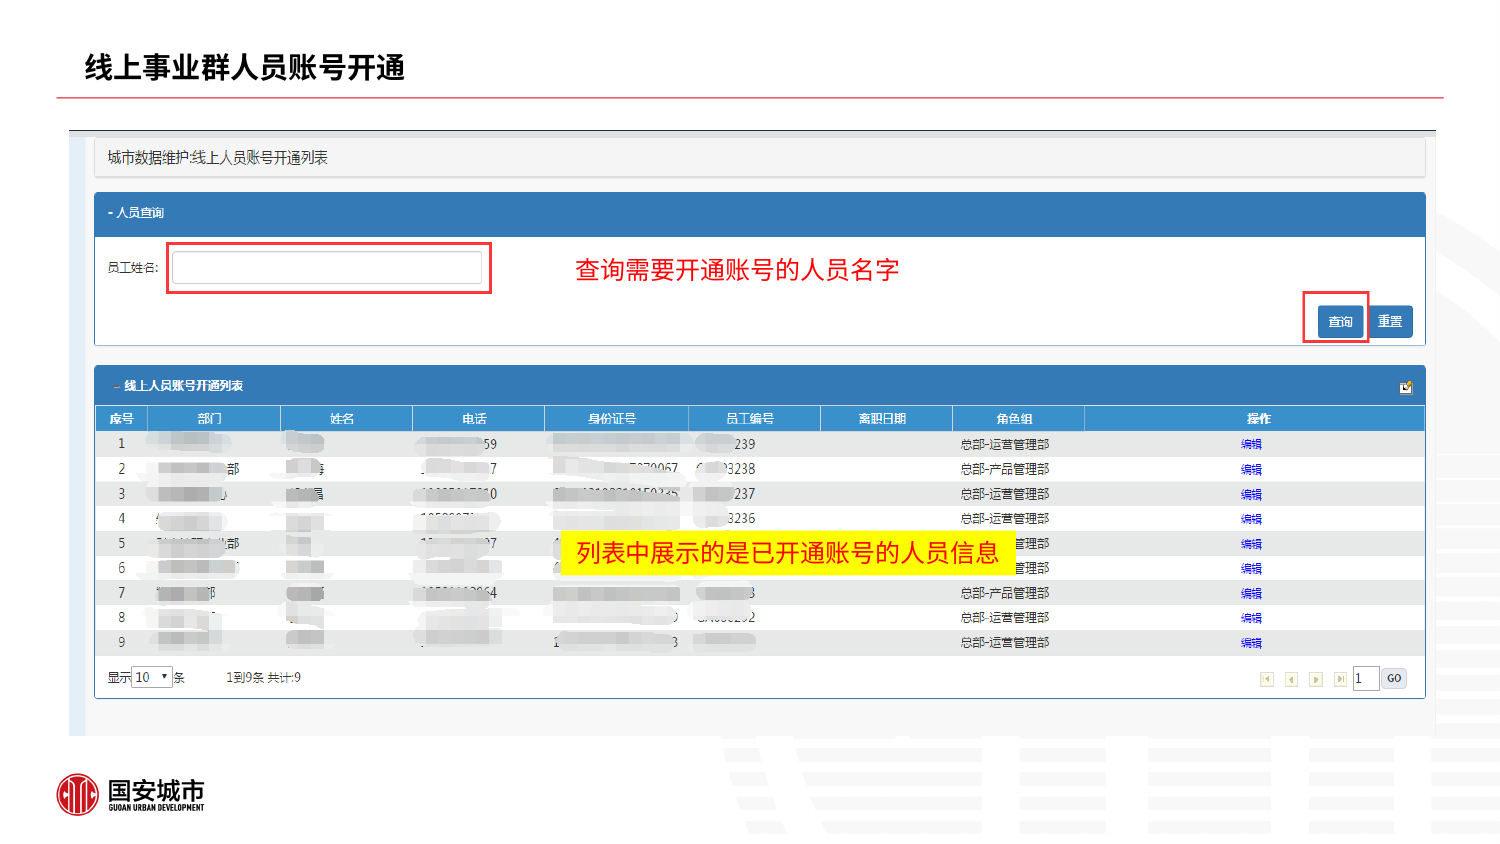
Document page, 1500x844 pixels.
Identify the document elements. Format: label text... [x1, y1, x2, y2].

picture [0, 0, 1500, 844]
title 线上事业群人员账号开通 [69, 32, 1319, 101]
